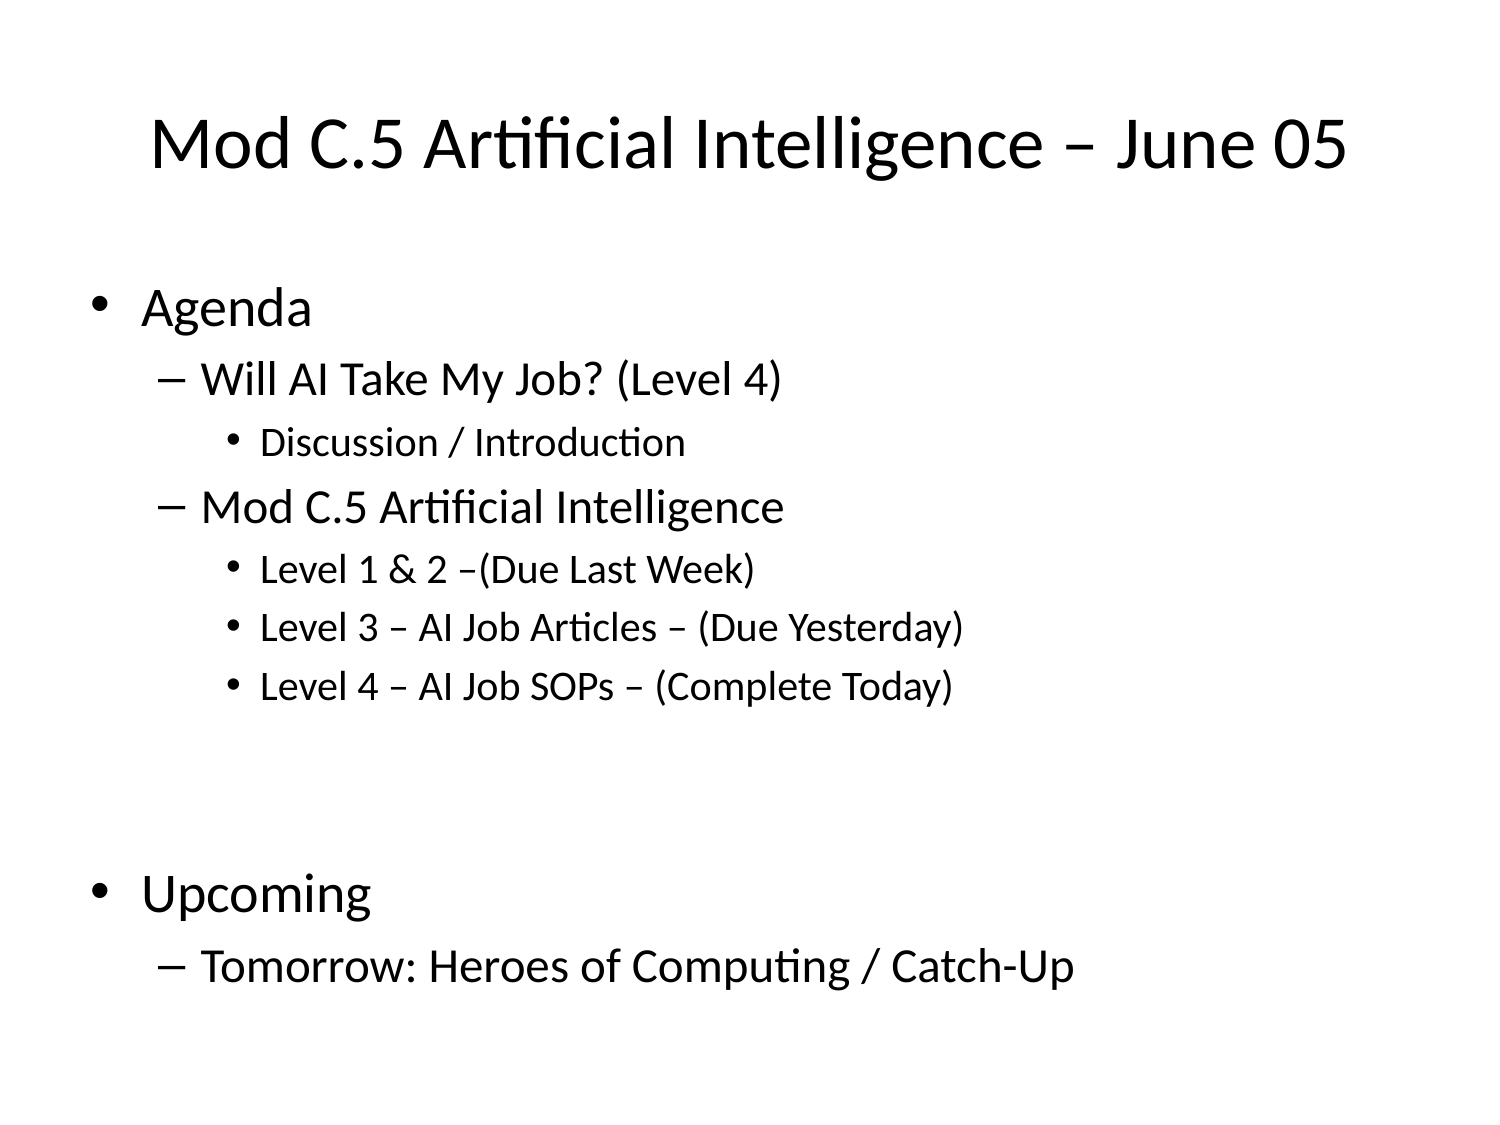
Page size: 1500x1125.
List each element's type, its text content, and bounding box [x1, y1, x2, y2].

list Agenda Will AI Take My Job? (Level 4) Discussion / Introduction Mod C.5 Artificial Intelligence Level 1 & 2 –(Due Last Week) Level 3 – AI Job Articles – (Due Yesterday) Level 4 – AI Job SOPs – (Complete Today) Upcoming Tomorrow: Heroes of Computing / Catch-Up [75, 262, 1425, 1005]
title Mod C.5 Artificial Intelligence – June 05 [75, 45, 1425, 233]
